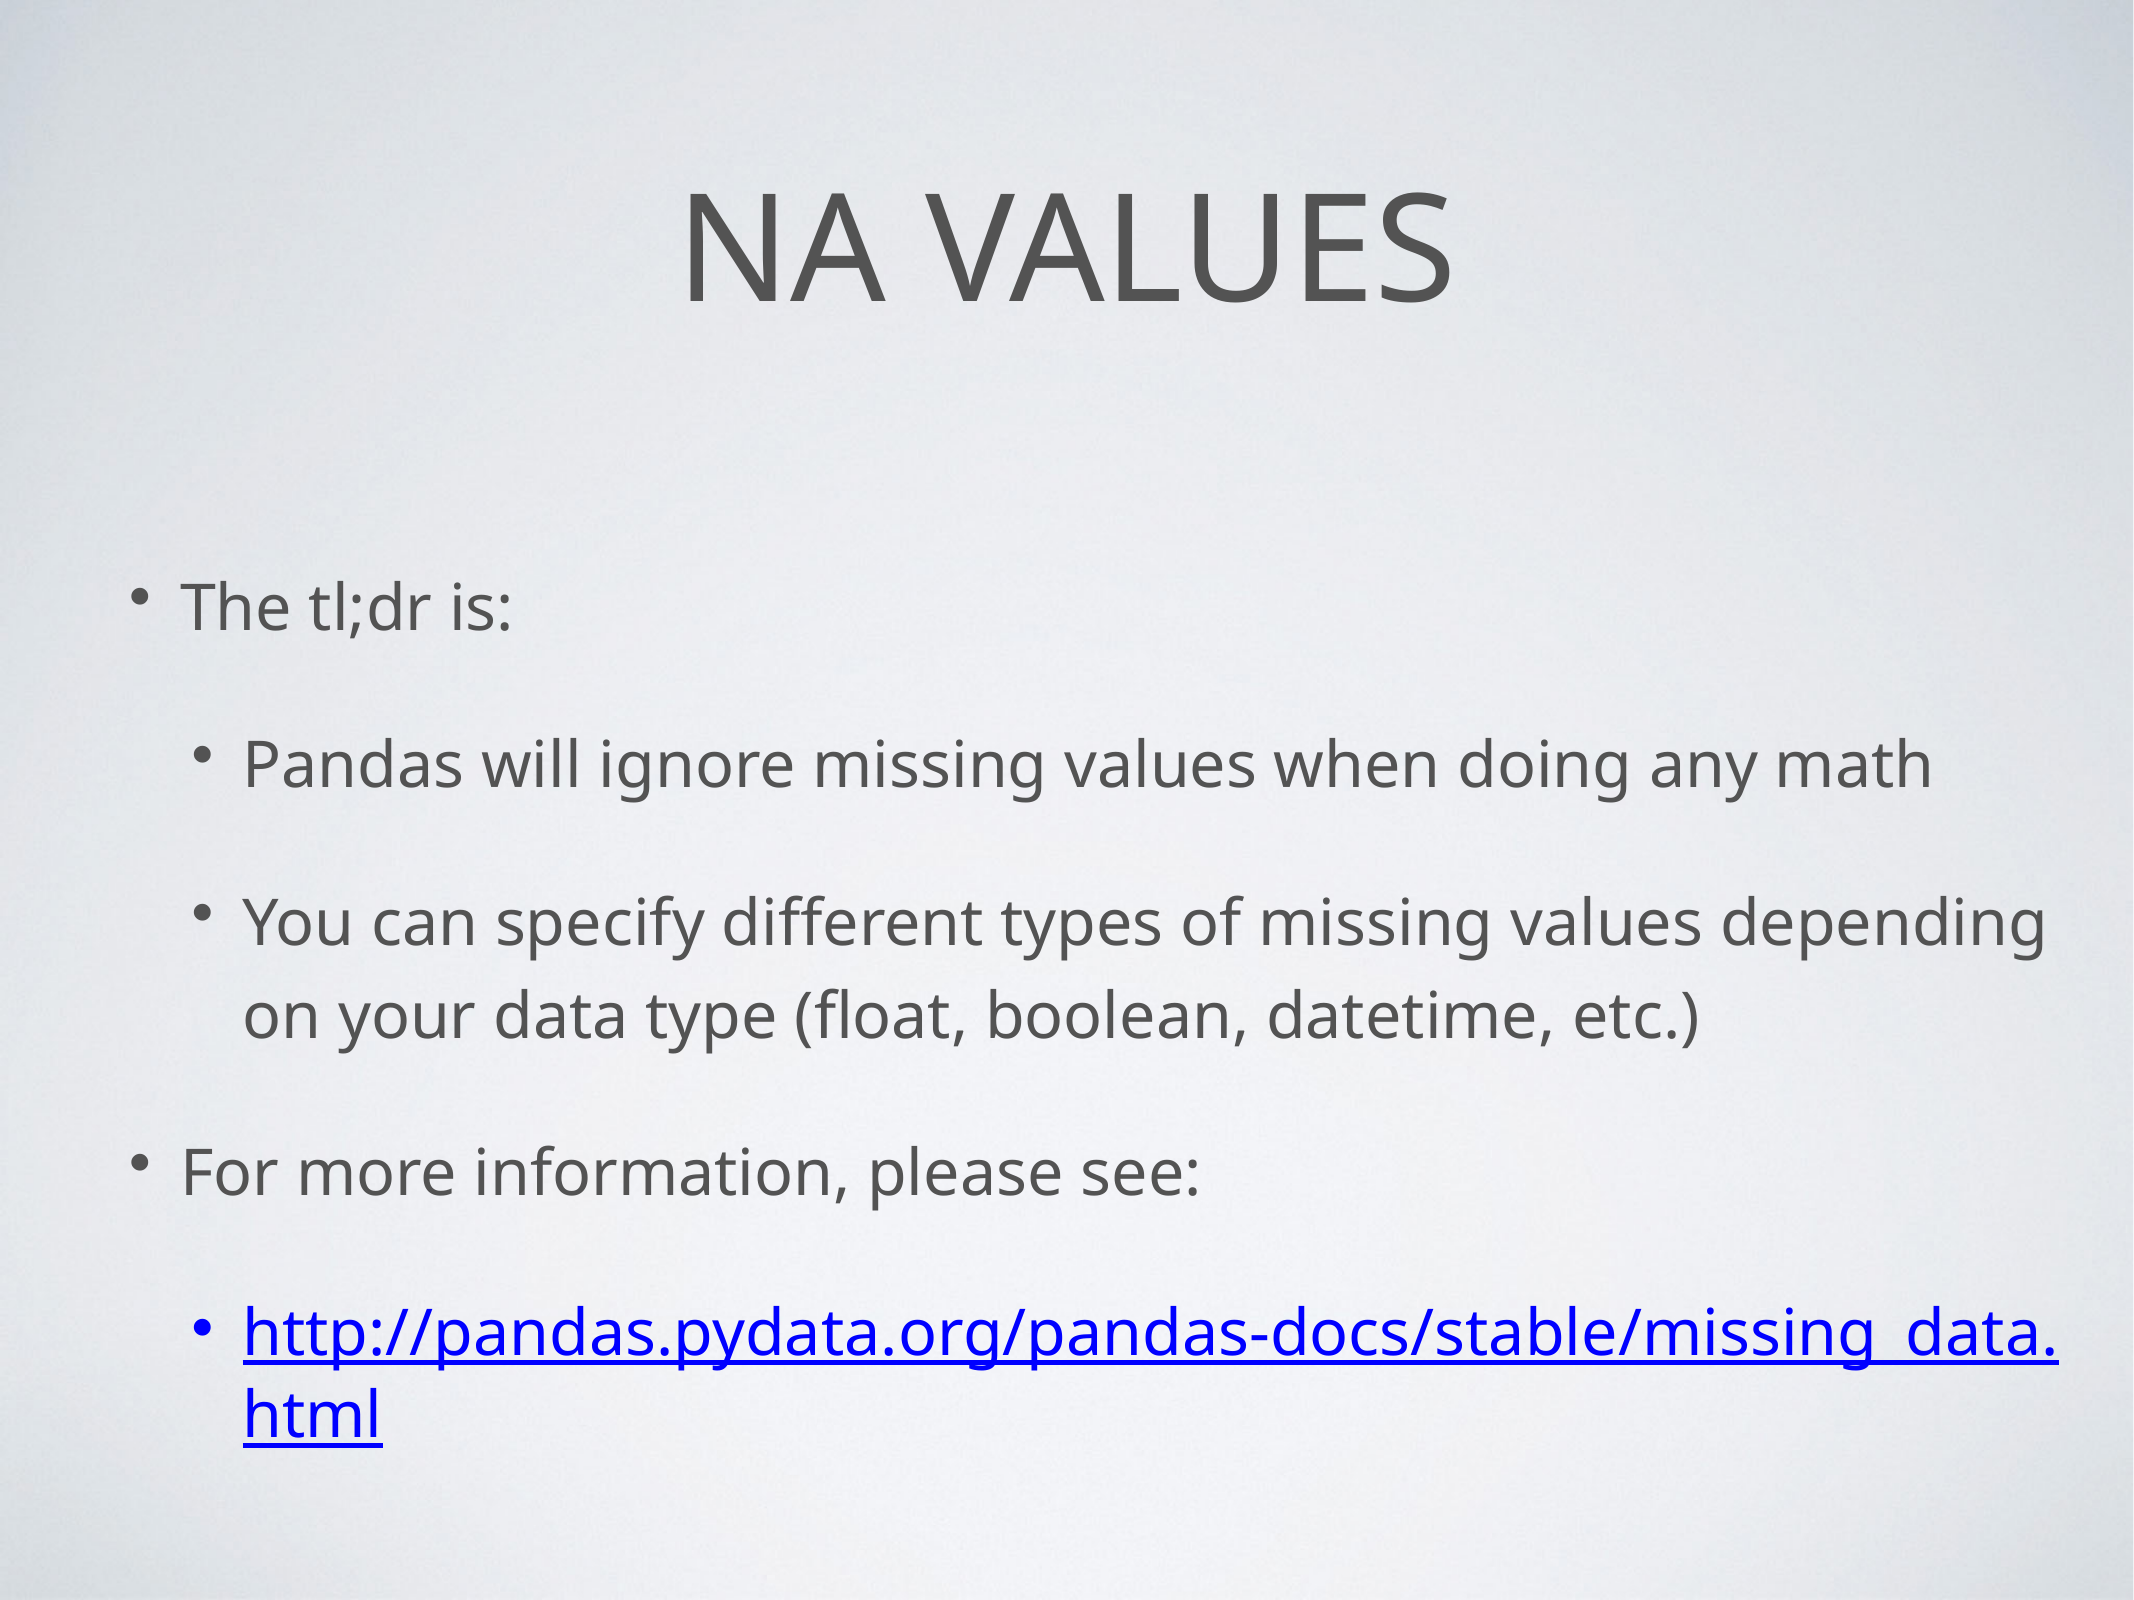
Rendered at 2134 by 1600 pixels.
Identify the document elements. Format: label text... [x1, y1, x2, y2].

title na values [57, 41, 2076, 443]
picture [0, 0, 2134, 1600]
list The tl;dr is: Pandas will ignore missing values when doing any math You can specify different types of missing values depending on your data type (float, boolean, datetime, etc.) For more information, please see: http://pandas.pydata.org/pandas-docs/stable/missing_data.html [57, 447, 2076, 1482]
